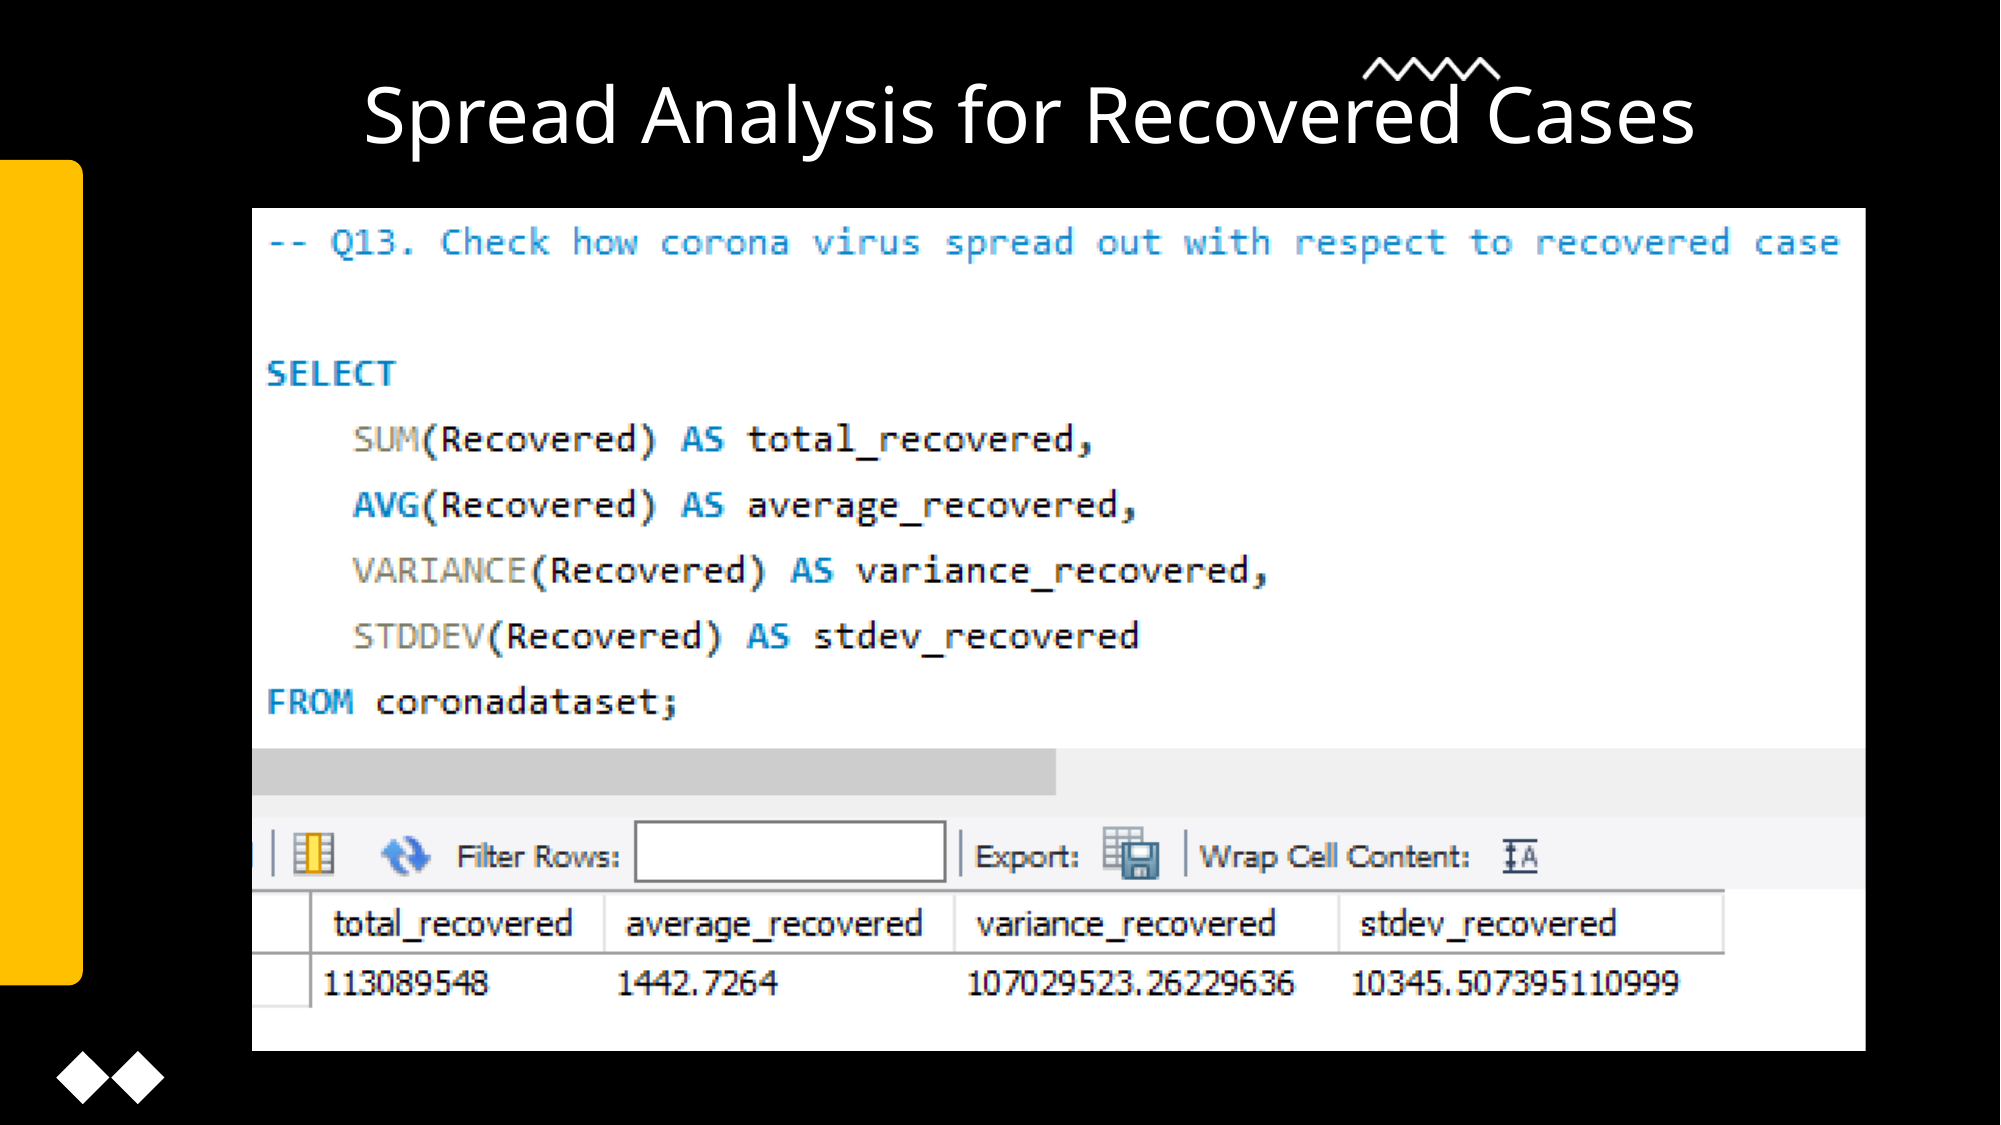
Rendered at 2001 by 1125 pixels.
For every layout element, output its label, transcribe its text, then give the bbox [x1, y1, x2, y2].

text_box [0, 158, 84, 987]
picture [1357, 57, 1507, 81]
text_box [109, 1049, 166, 1106]
picture [252, 208, 1866, 1051]
text_box Spread Analysis for Recovered Cases [270, 68, 1791, 208]
text_box [54, 1049, 110, 1106]
